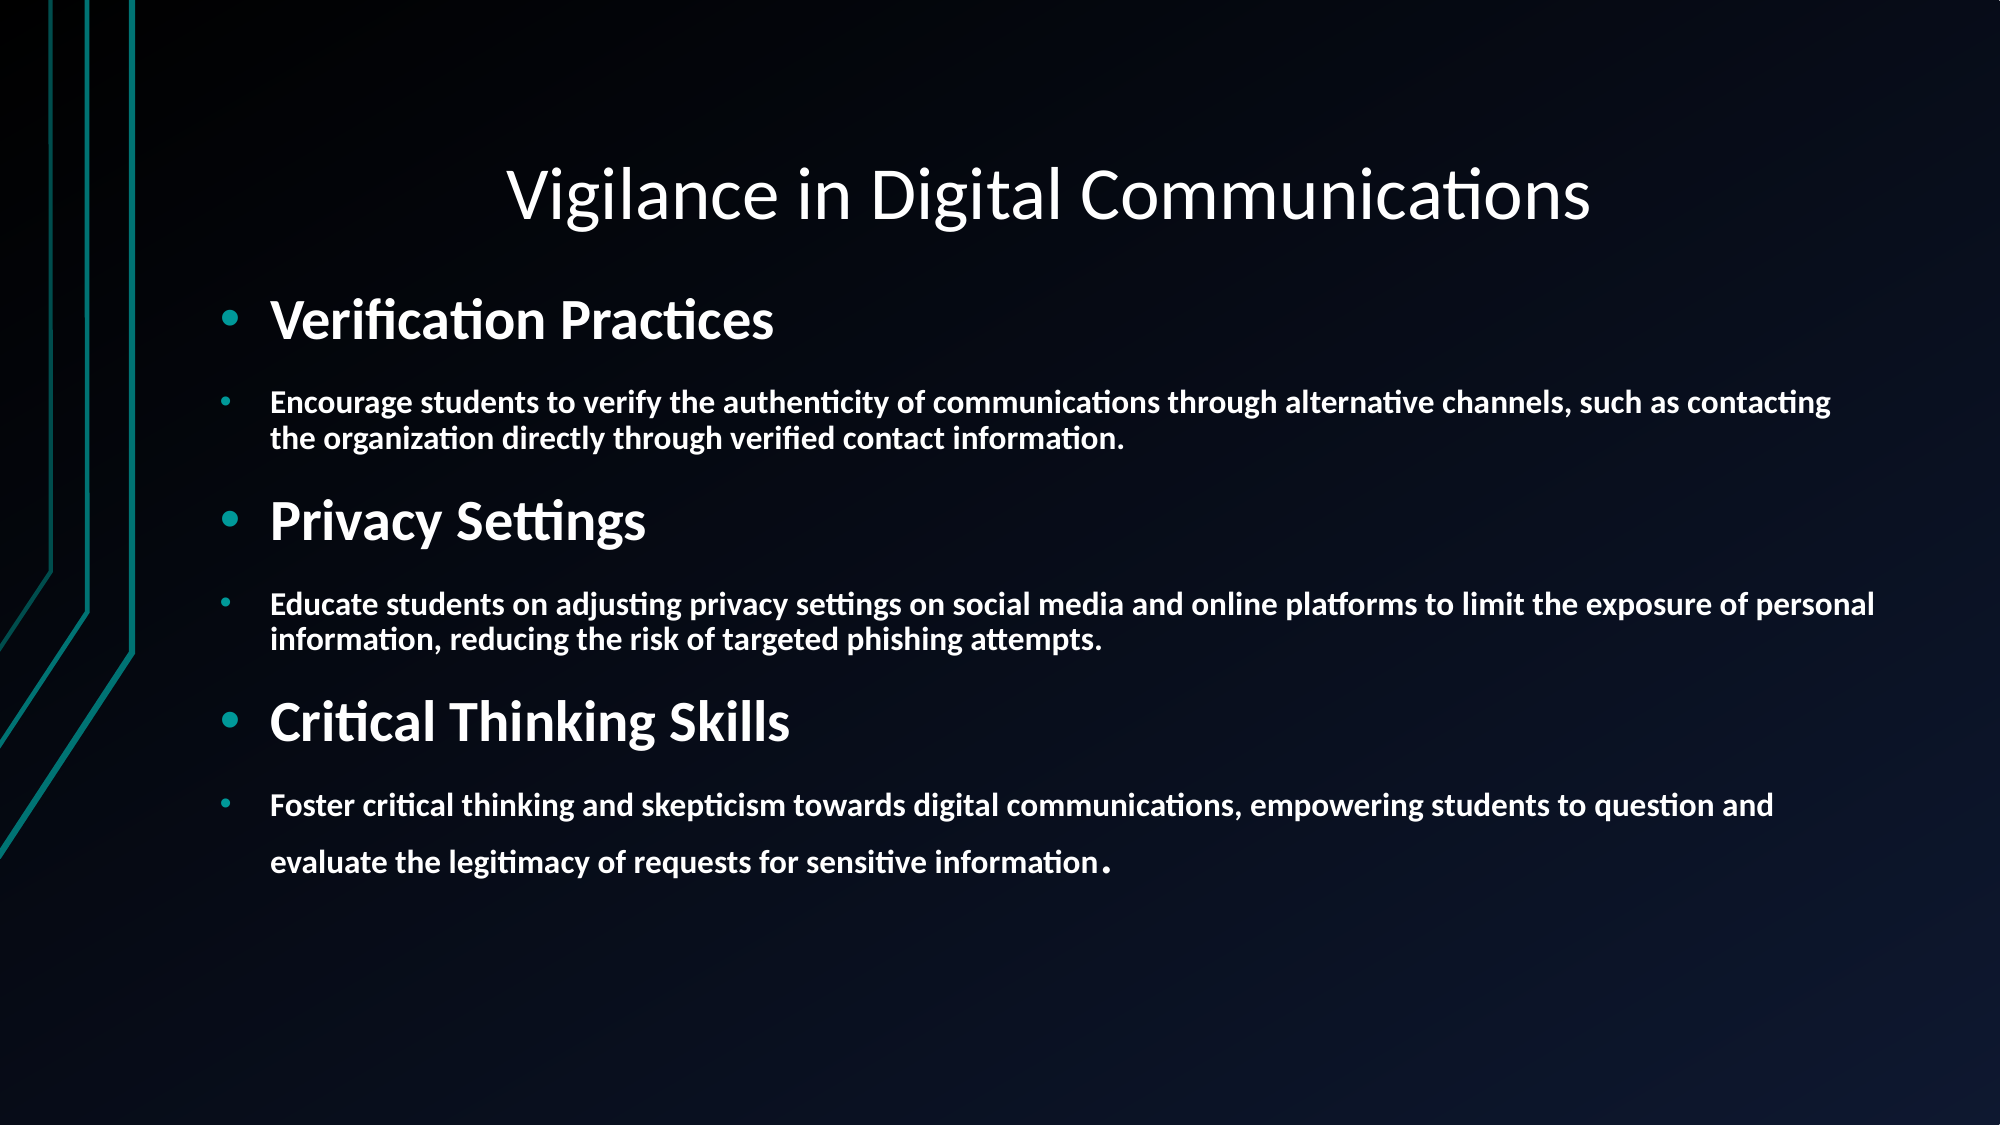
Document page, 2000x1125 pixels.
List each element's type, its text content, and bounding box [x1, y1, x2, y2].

list Verification Practices Encourage students to verify the authenticity of communications through alternative channels, such as contacting the organization directly through verified contact information. Privacy Settings Educate students on adjusting privacy settings on social media and online platforms to limit the exposure of personal information, reducing the risk of targeted phishing attempts. Critical Thinking Skills Foster critical thinking and skepticism towards digital communications, empowering students to question and evaluate the legitimacy of requests for sensitive information. [199, 279, 1900, 925]
title Vigilance in Digital Communications [199, 45, 1900, 246]
